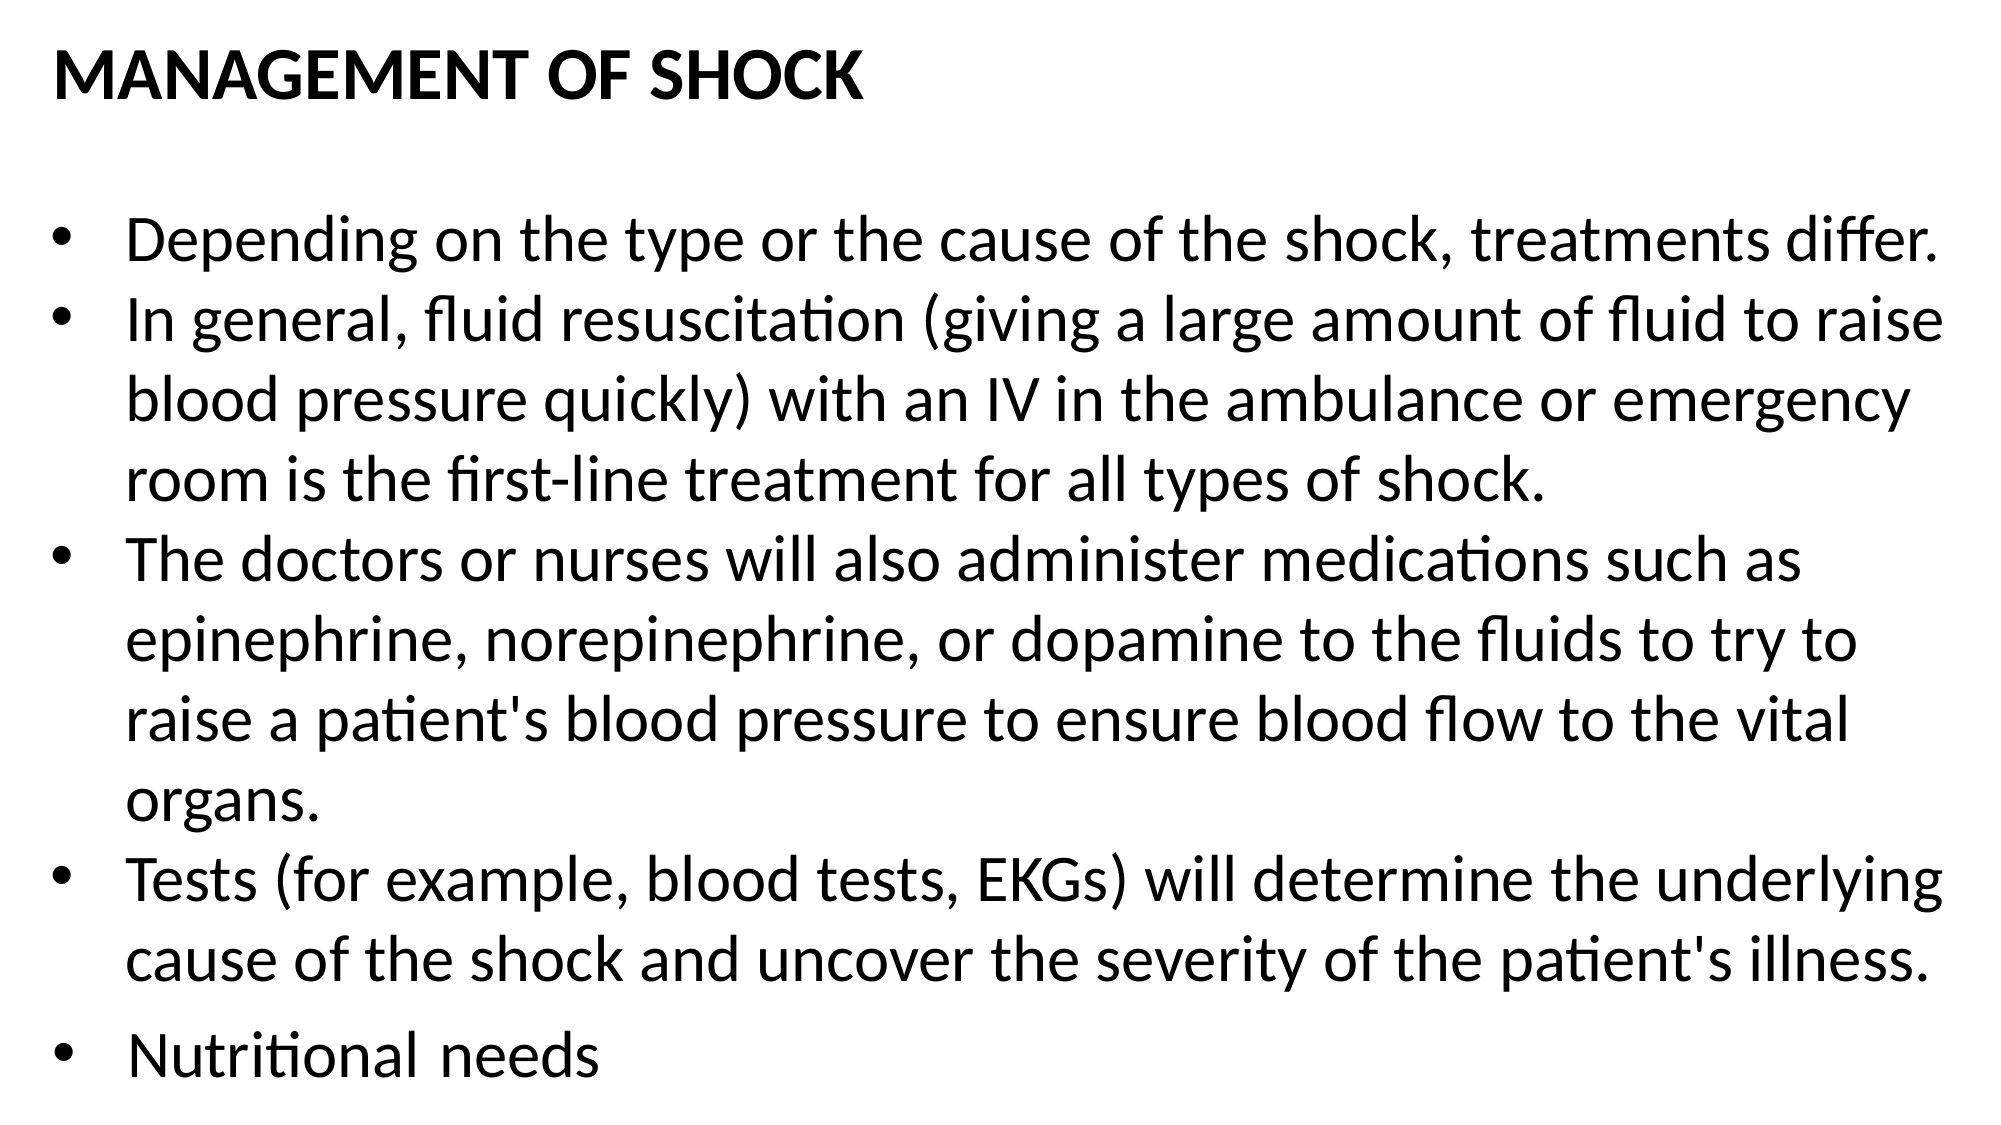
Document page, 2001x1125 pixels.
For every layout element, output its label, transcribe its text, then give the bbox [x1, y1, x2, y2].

list MANAGEMENT OF SHOCK Depending on the type or the cause of the shock, treatments differ. In general, fluid resuscitation (giving a large amount of fluid to raise blood pressure quickly) with an IV in the ambulance or emergency room is the first-line treatment for all types of shock. The doctors or nurses will also administer medications such as epinephrine, norepinephrine, or dopamine to the fluids to try to raise a patient's blood pressure to ensure blood flow to the vital organs. Tests (for example, blood tests, EKGs) will determine the underlying cause of the shock and uncover the severity of the patient's illness. Nutritional needs [50, 24, 1975, 1125]
